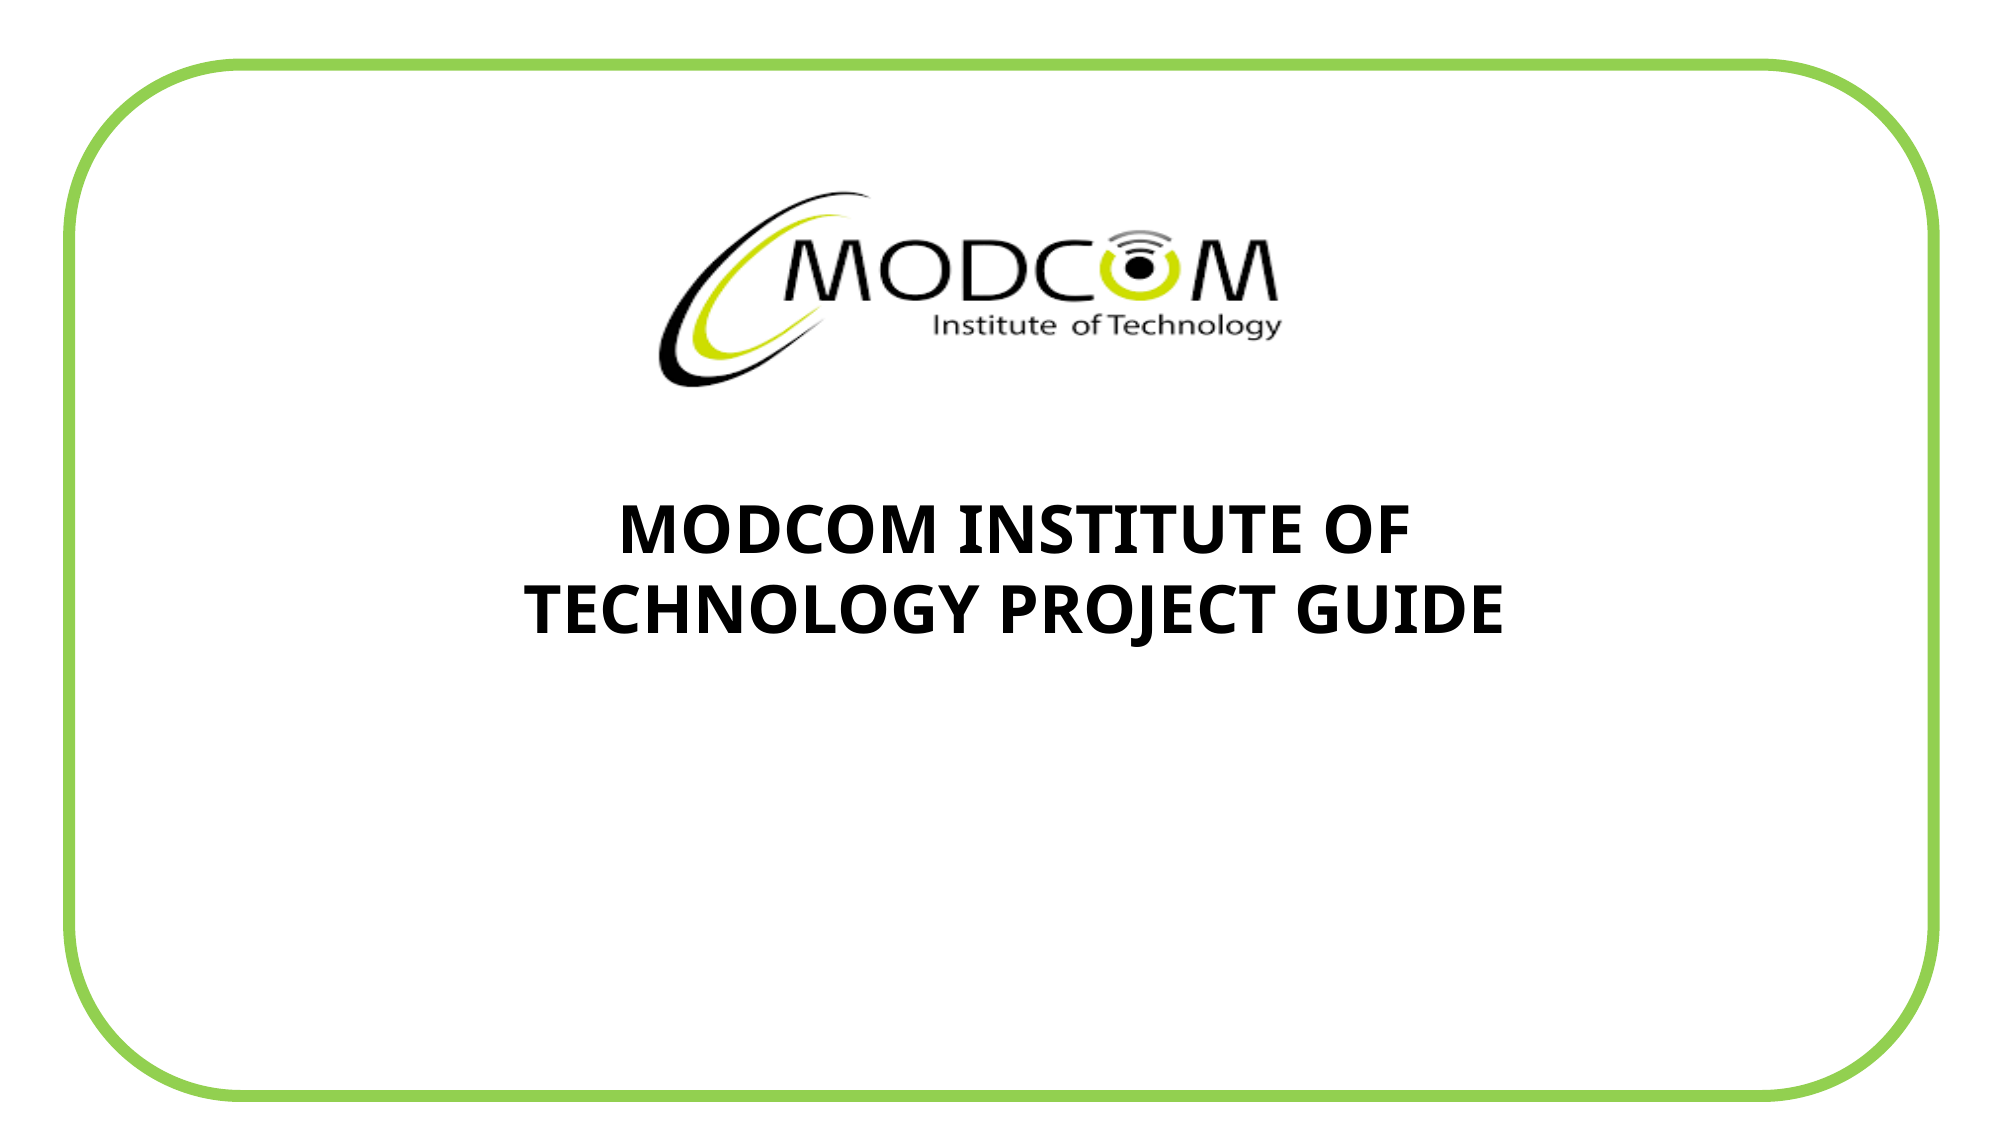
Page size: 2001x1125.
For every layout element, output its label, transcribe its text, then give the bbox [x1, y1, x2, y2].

picture [629, 174, 1304, 406]
text_box [66, 62, 1936, 1099]
text_box MODCOM INSTITUTE OF TECHNOLOGY PROJECT GUIDE [406, 479, 1625, 655]
